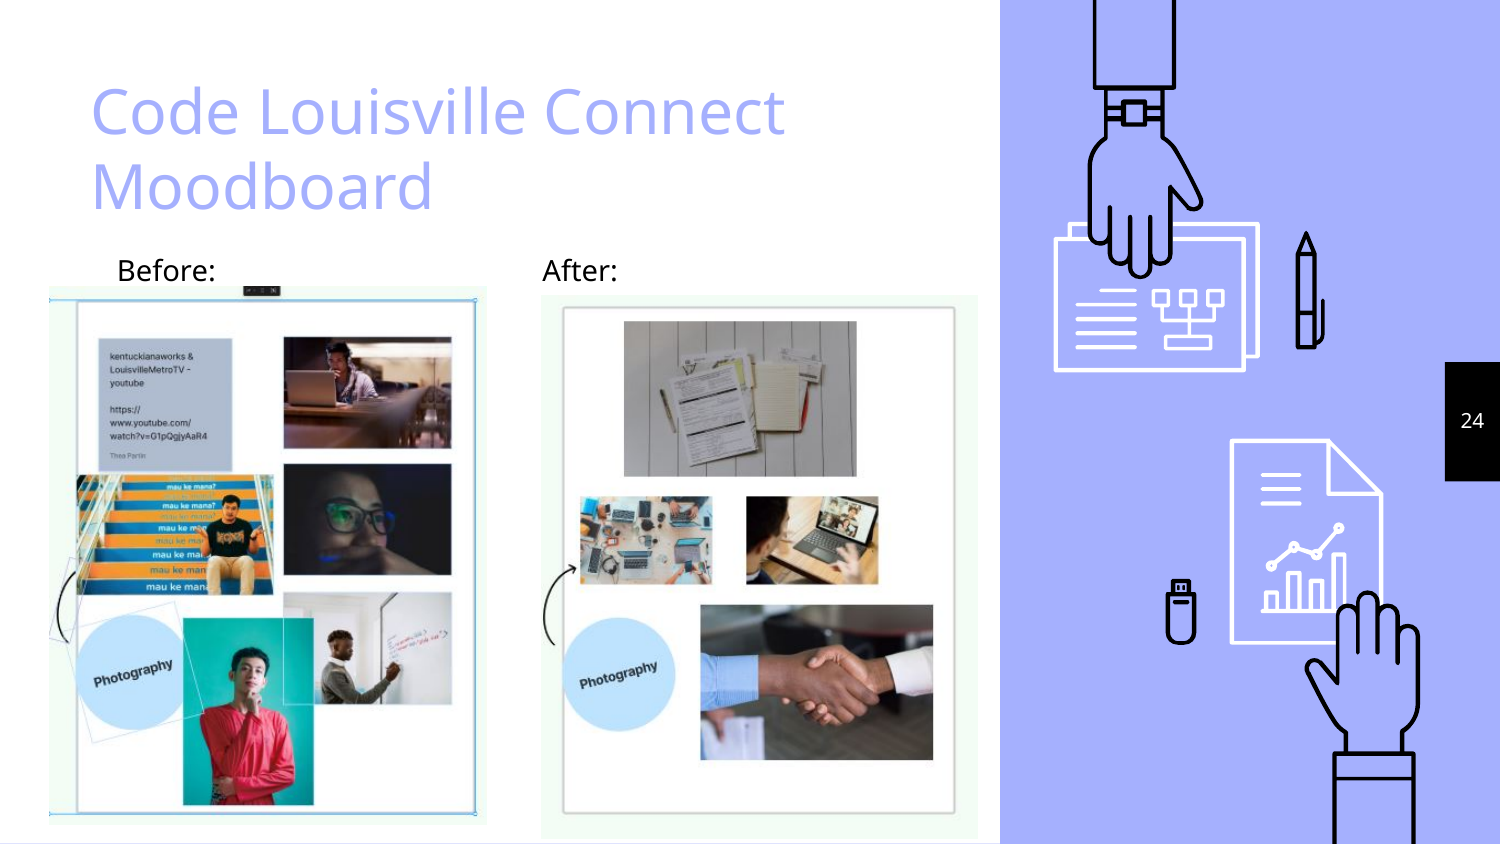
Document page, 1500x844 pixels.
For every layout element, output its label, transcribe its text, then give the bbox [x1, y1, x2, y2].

picture [49, 285, 487, 825]
text_box After: [527, 236, 887, 302]
picture [540, 295, 978, 839]
title Code Louisville Connect Moodboard [75, 96, 918, 237]
text_box Before: [101, 236, 462, 284]
slide_number ‹#› [1444, 362, 1500, 482]
